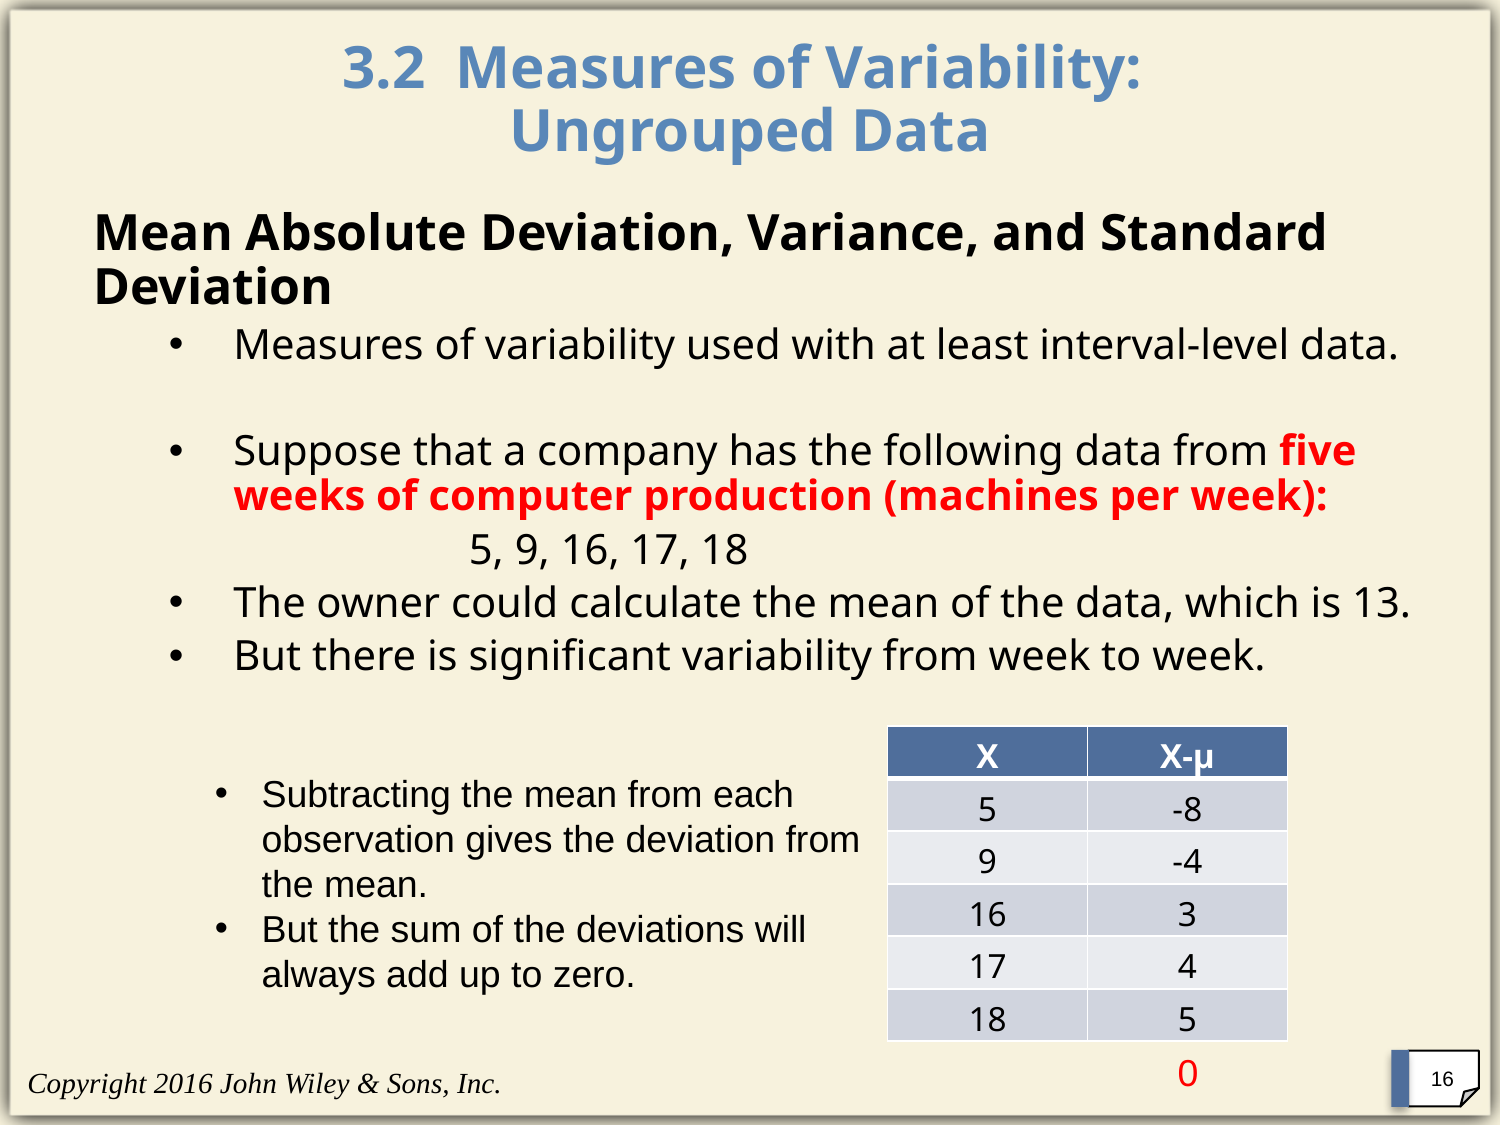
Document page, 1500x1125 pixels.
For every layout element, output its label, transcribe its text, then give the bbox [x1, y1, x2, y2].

table_cell 18 [888, 990, 1087, 1040]
text_box Mean Absolute Deviation, Variance, and Standard Deviation Measures of variability used with at least interval-level data. Suppose that a company has the following data from five weeks of computer production (machines per week): 5, 9, 16, 17, 18 The owner could calculate the mean of the data, which is 13. But there is significant variability from week to week. [93, 206, 1469, 570]
table_cell 5 [900, 781, 1087, 830]
table_cell 17 [900, 937, 1087, 988]
title 3.2 Measures of Variability: Ungrouped Data [31, 37, 1469, 166]
table_header X-μ [1088, 727, 1287, 776]
text_box 0 [1162, 1041, 1214, 1102]
table_header X [888, 727, 1087, 776]
table_cell -4 [1088, 832, 1287, 883]
text_box Subtracting the mean from each observation gives the deviation from the mean. But the sum of the deviations will always add up to zero. [200, 762, 900, 1003]
table_cell -8 [1088, 781, 1287, 830]
table_cell 16 [900, 885, 1087, 935]
table_cell 9 [900, 832, 1087, 883]
table_cell 4 [1088, 937, 1287, 988]
table_cell 3 [1088, 885, 1287, 935]
table_cell 5 [1088, 990, 1287, 1040]
